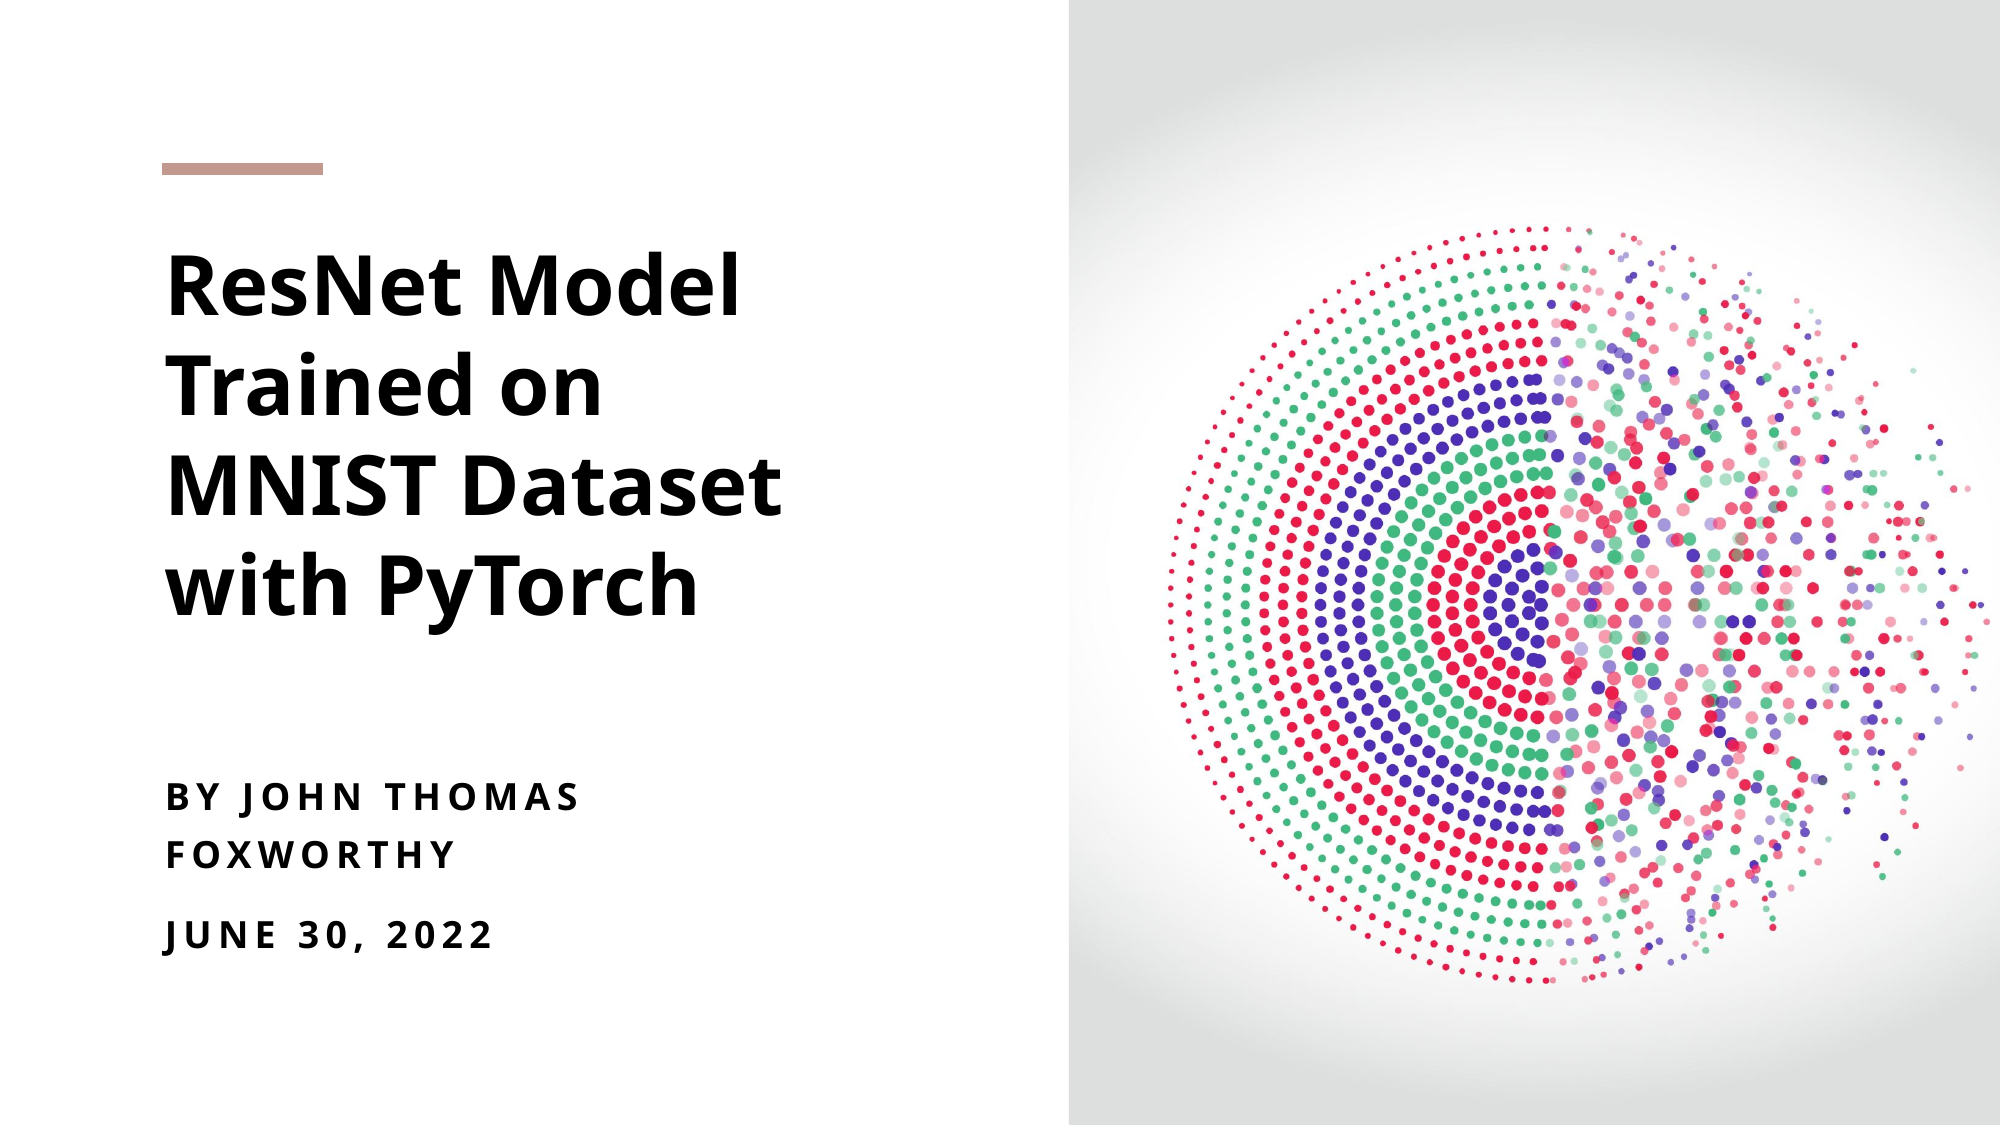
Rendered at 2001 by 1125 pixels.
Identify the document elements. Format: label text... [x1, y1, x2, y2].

text_box [0, 0, 1068, 1125]
subtitle By john Thomas Foxworthy June 30, 2022 [149, 752, 865, 964]
picture [1068, 0, 2000, 1125]
title ResNet Model Trained on MNIST Dataset with PyTorch [149, 224, 895, 668]
